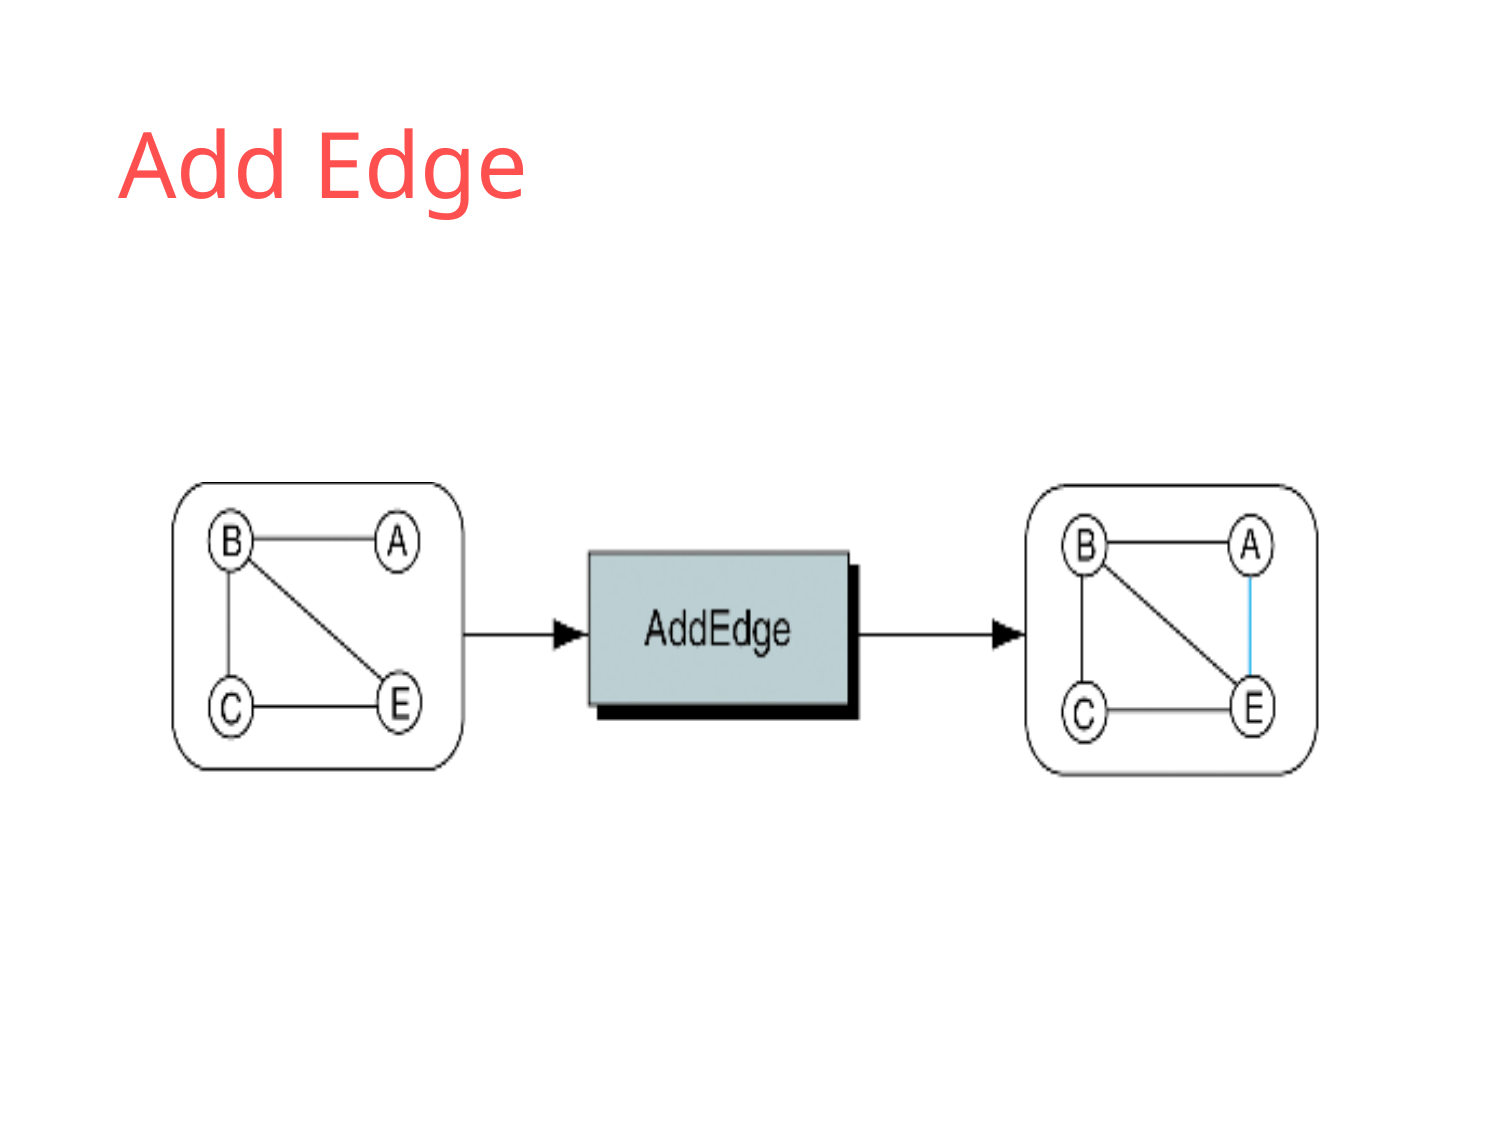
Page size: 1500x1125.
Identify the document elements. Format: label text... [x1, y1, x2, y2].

picture [147, 482, 1353, 795]
title Add Edge [103, 59, 1397, 278]
